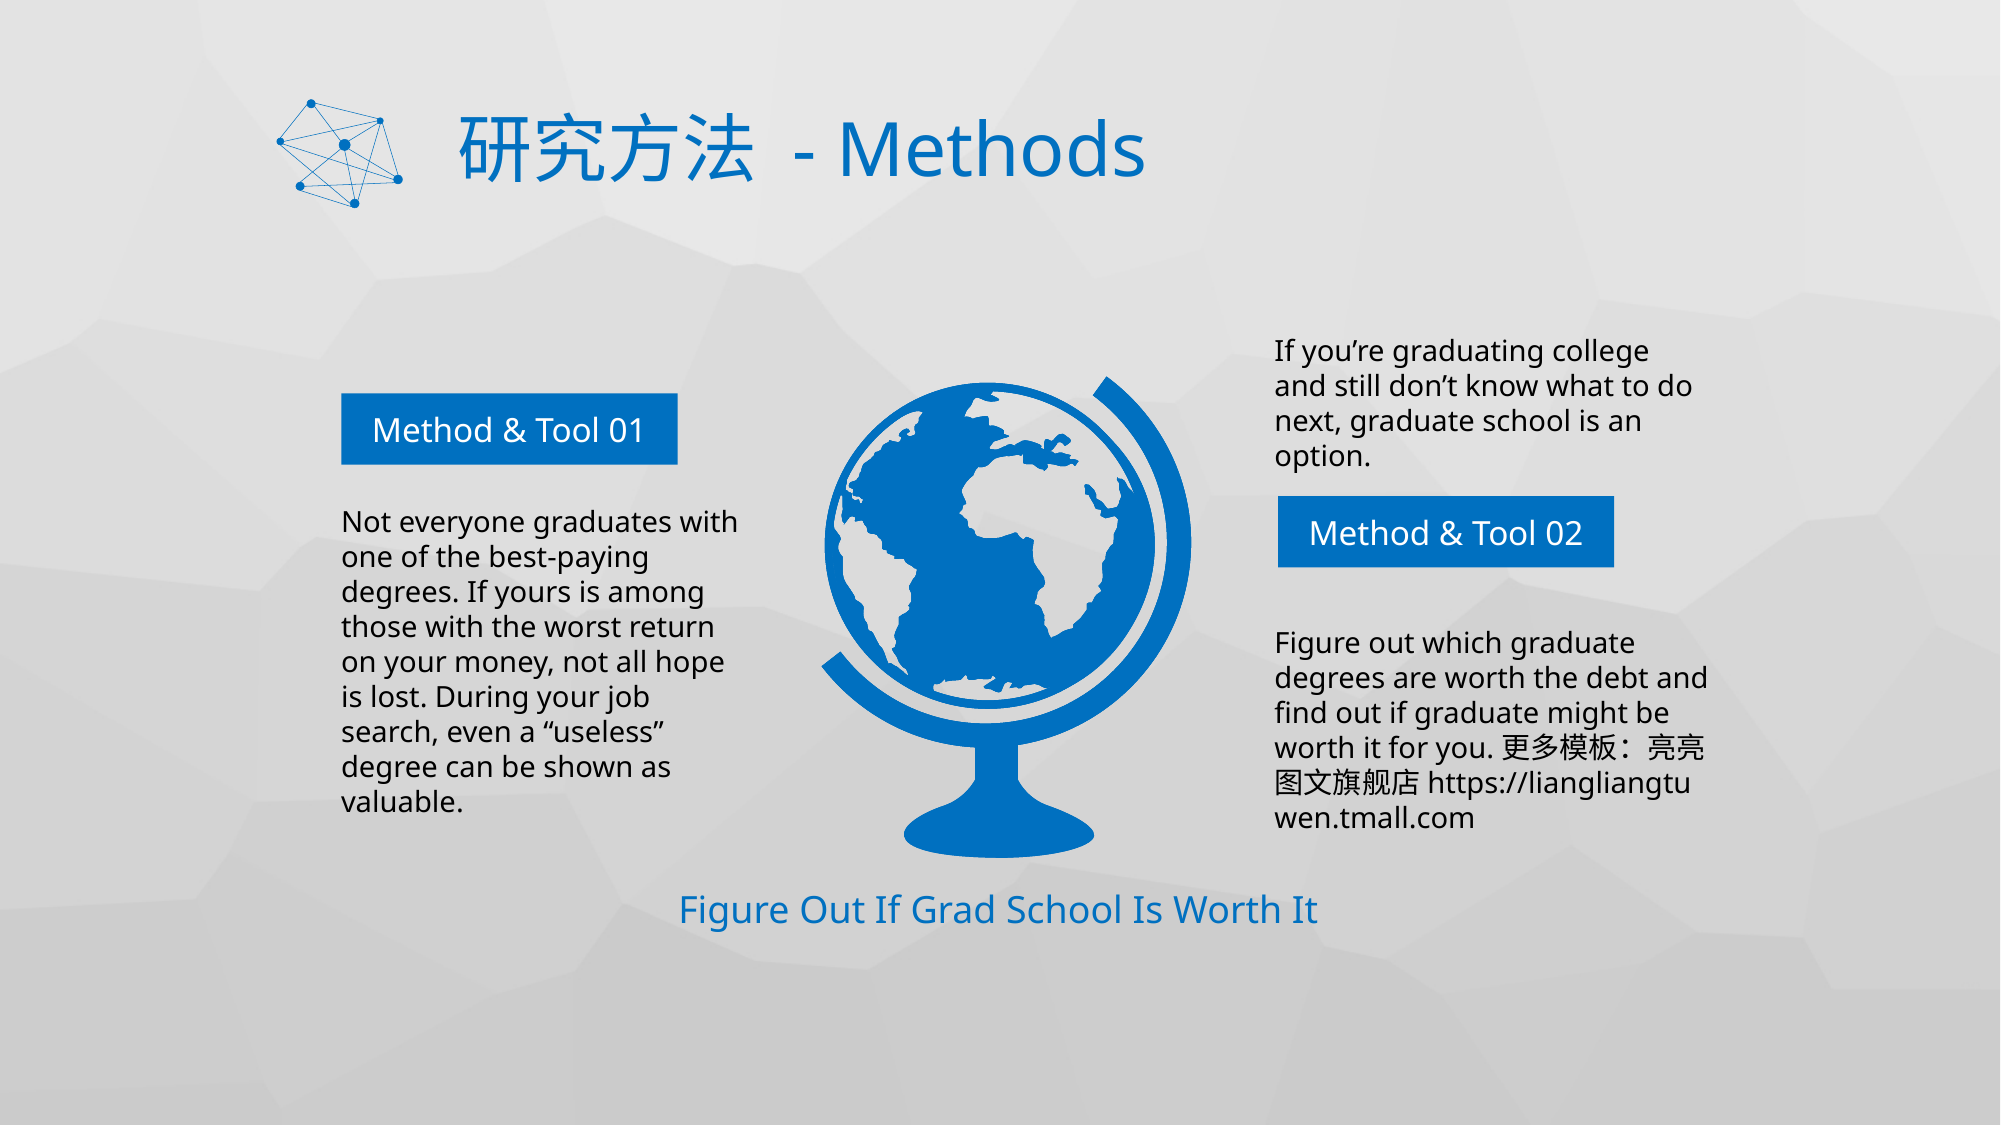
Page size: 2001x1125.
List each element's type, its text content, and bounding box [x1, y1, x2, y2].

text_box Not everyone graduates with one of the best-paying degrees. If yours is among those with the worst return on your money, not all hope is lost. During your job search, even a “useless” degree can be shown as valuable. [326, 496, 766, 826]
title 研究方法 - Methods [442, 87, 1633, 217]
text_box Figure Out If Grad School Is Worth It [584, 878, 1414, 939]
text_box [815, 376, 1192, 858]
text_box Figure out which graduate degrees are worth the debt and find out if graduate might be worth it for you.更多模板：亮亮图文旗舰店https://liangliangtuwen.tmall.com [1259, 617, 1728, 842]
text_box Method & Tool 01 [340, 392, 679, 466]
text_box Method & Tool 02 [1277, 495, 1615, 568]
picture [0, 0, 2001, 1125]
text_box If you’re graduating college and still don’t know what to do next, graduate school is an option. [1259, 325, 1710, 480]
